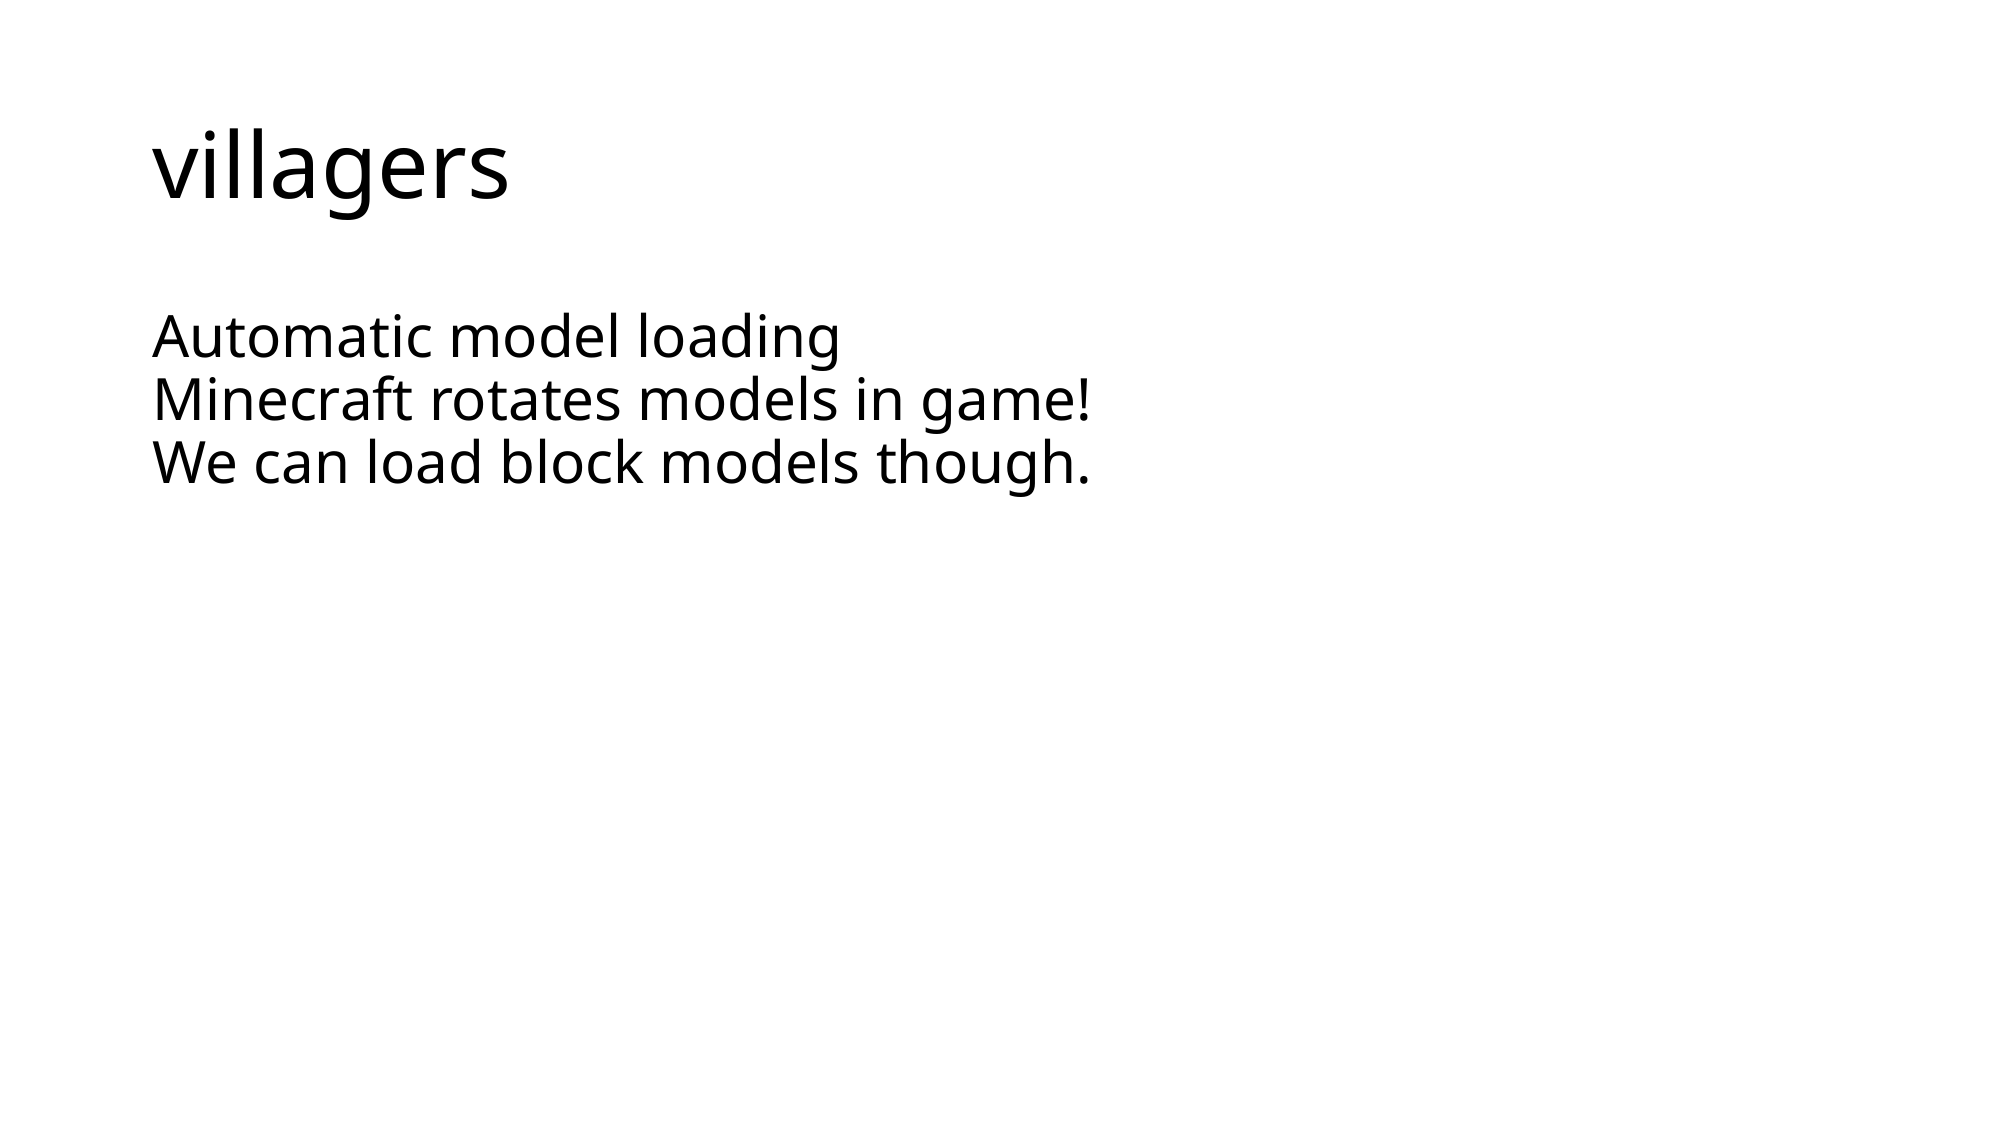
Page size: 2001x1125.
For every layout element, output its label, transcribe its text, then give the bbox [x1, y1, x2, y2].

list Automatic model loading Minecraft rotates models in game! We can load block models though. [137, 299, 1863, 1014]
title villagers [137, 59, 1863, 278]
